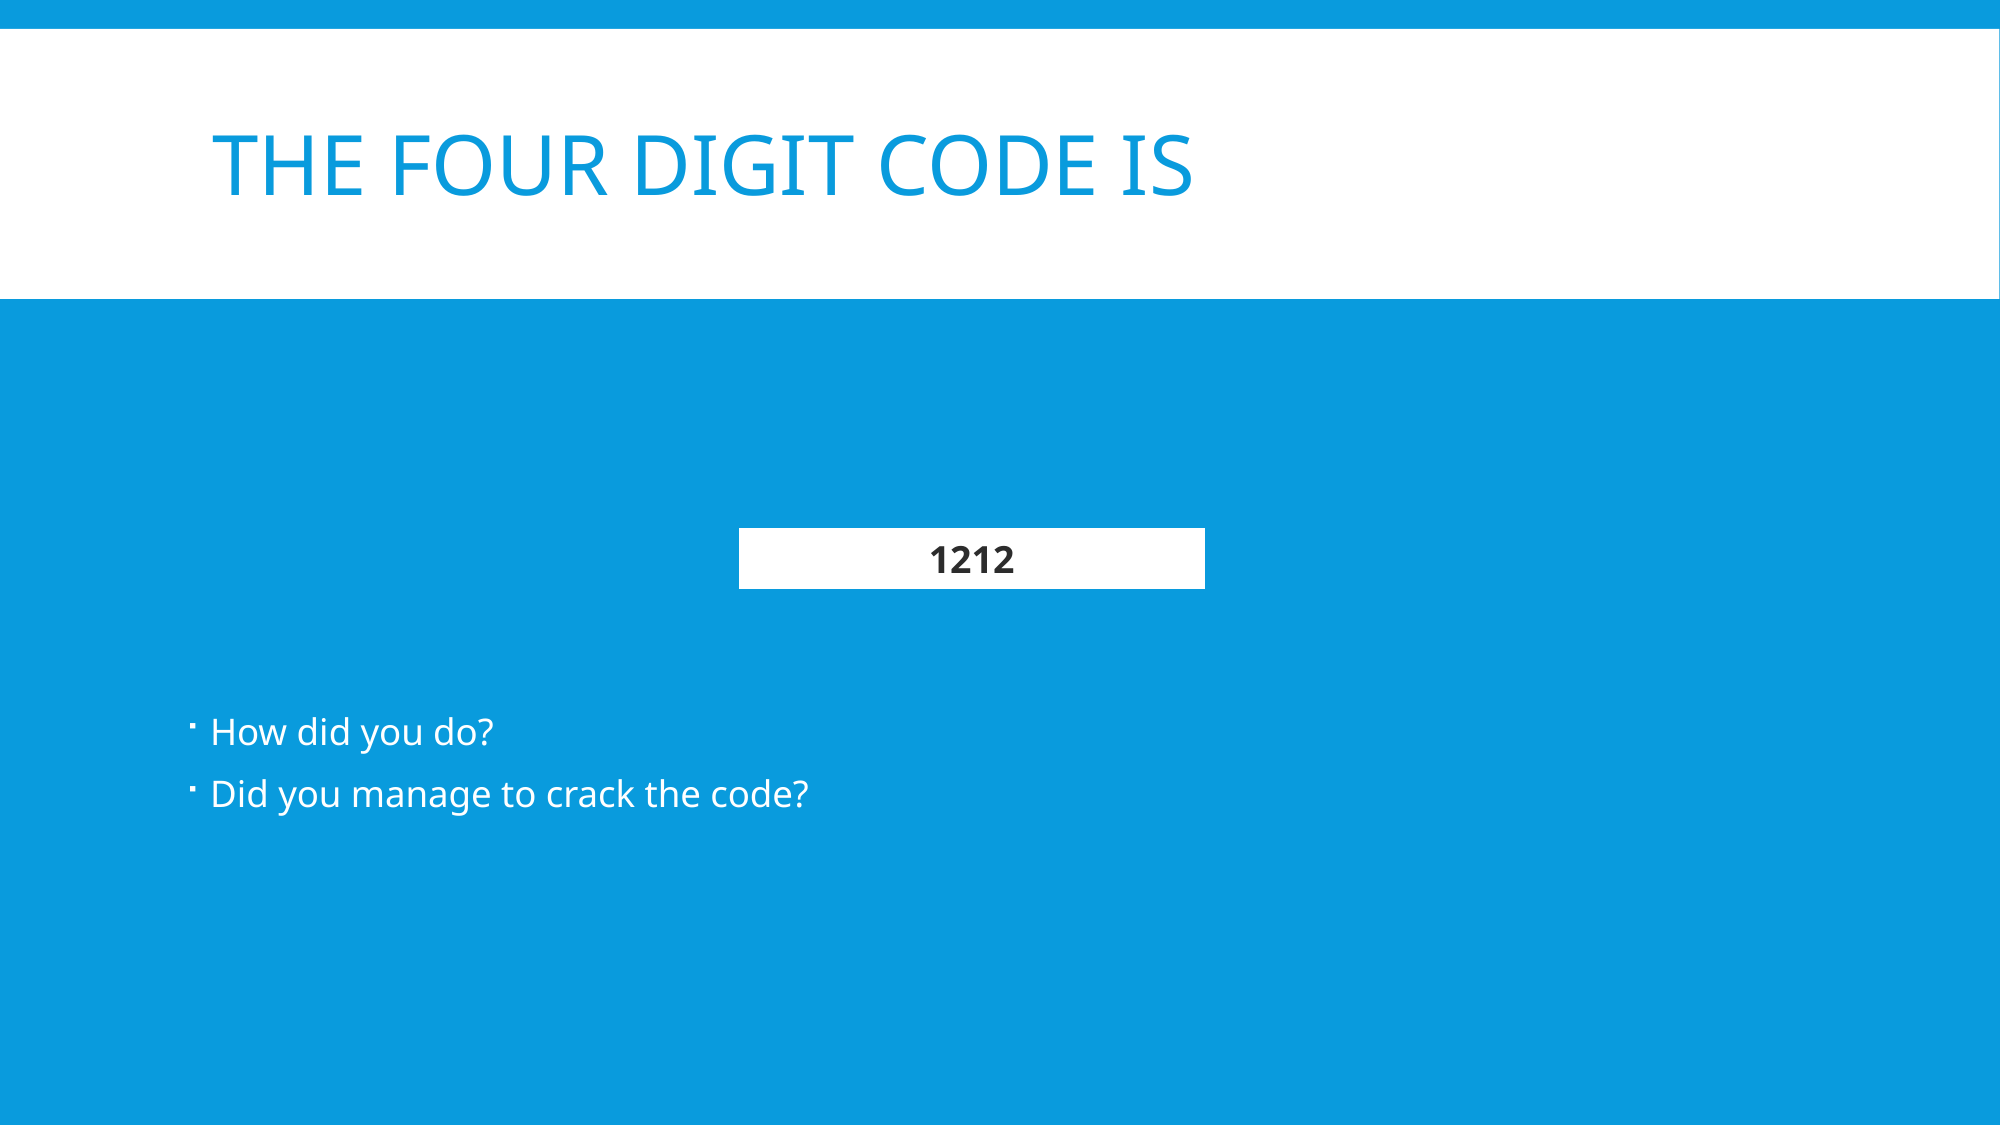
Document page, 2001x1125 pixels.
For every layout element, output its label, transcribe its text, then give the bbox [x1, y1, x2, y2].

list How did you do? Did you manage to crack the code? [169, 706, 1775, 824]
text_box 1212 [739, 528, 1205, 589]
title The four digit code is [197, 46, 1803, 295]
